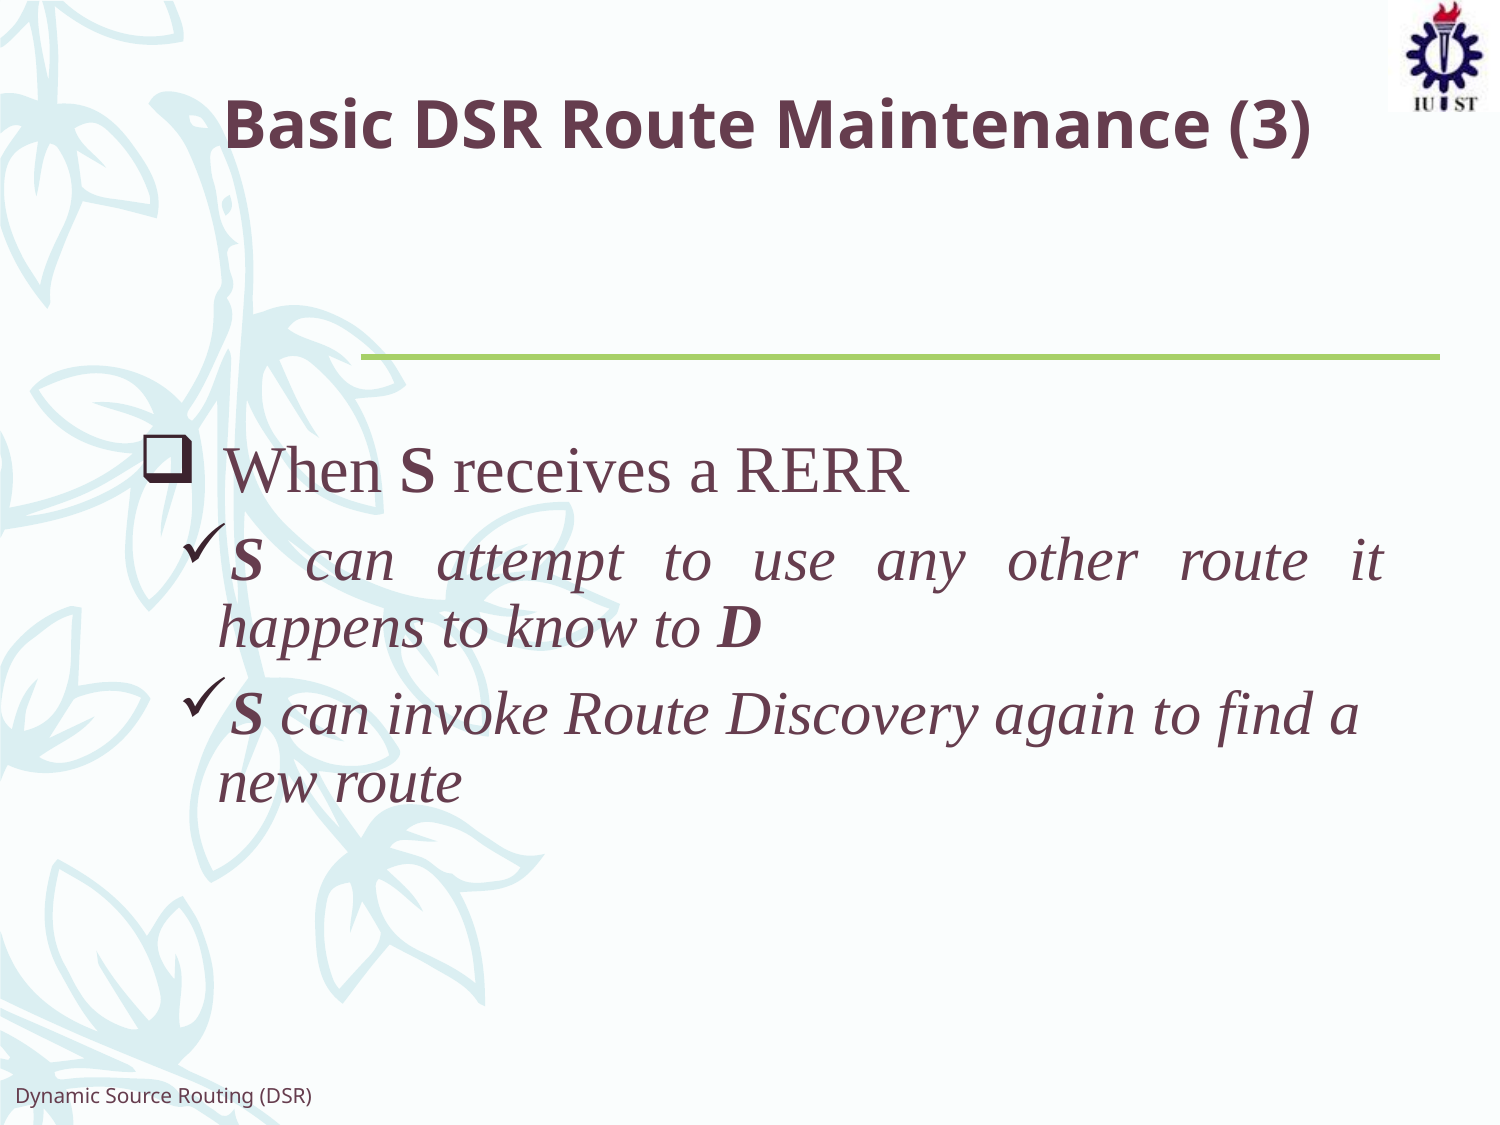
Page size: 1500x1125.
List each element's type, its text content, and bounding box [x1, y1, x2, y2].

picture [1388, 0, 1500, 113]
footer Dynamic Source Routing (DSR) [0, 1065, 698, 1125]
list When S receives a RERR S can attempt to use any other route it happens to know to D S can invoke Route Discovery again to find a new route [123, 427, 1400, 882]
title Basic DSR Route Maintenance (3) [159, 78, 1376, 335]
